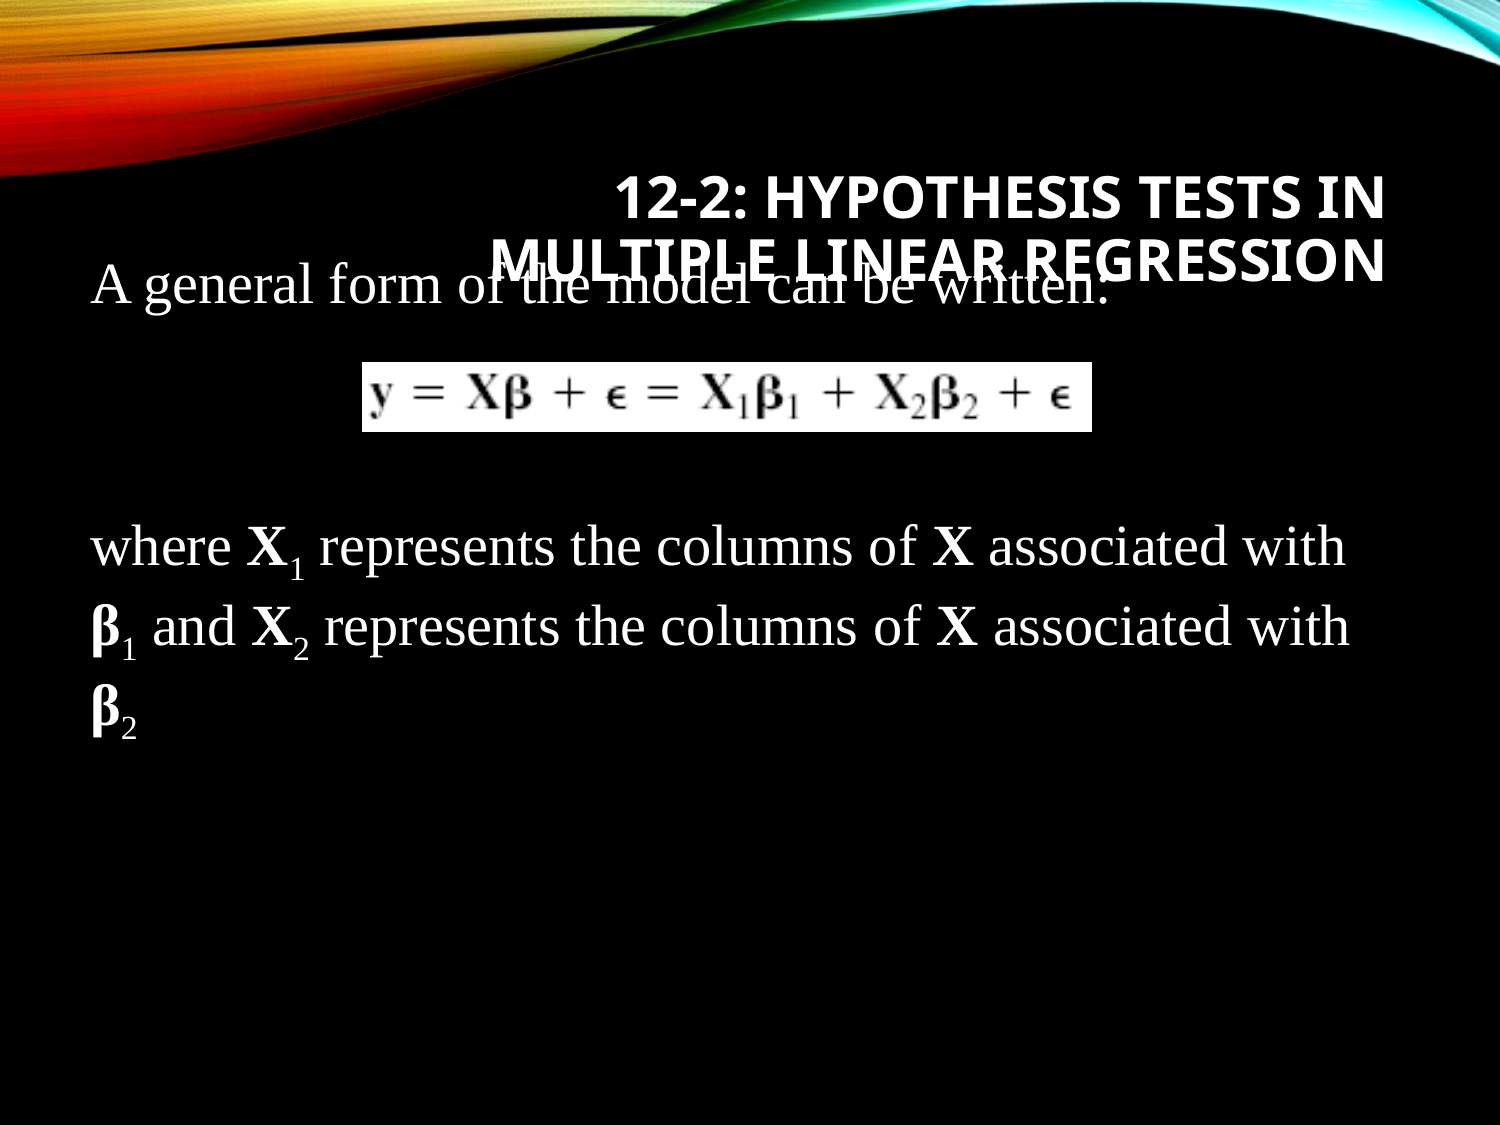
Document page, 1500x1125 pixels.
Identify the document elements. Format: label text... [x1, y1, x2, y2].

picture [0, 0, 1500, 178]
title 12-2: HYPOTHESIS TESTS IN MULTIPLE LINEAR REGRESSION [356, 125, 1403, 338]
text_box A general form of the model can be written: [75, 237, 1388, 323]
picture [362, 362, 1092, 433]
text_box where X1 represents the columns of X associated with β1 and X2 represents the columns of X associated with β2 [75, 500, 1375, 754]
